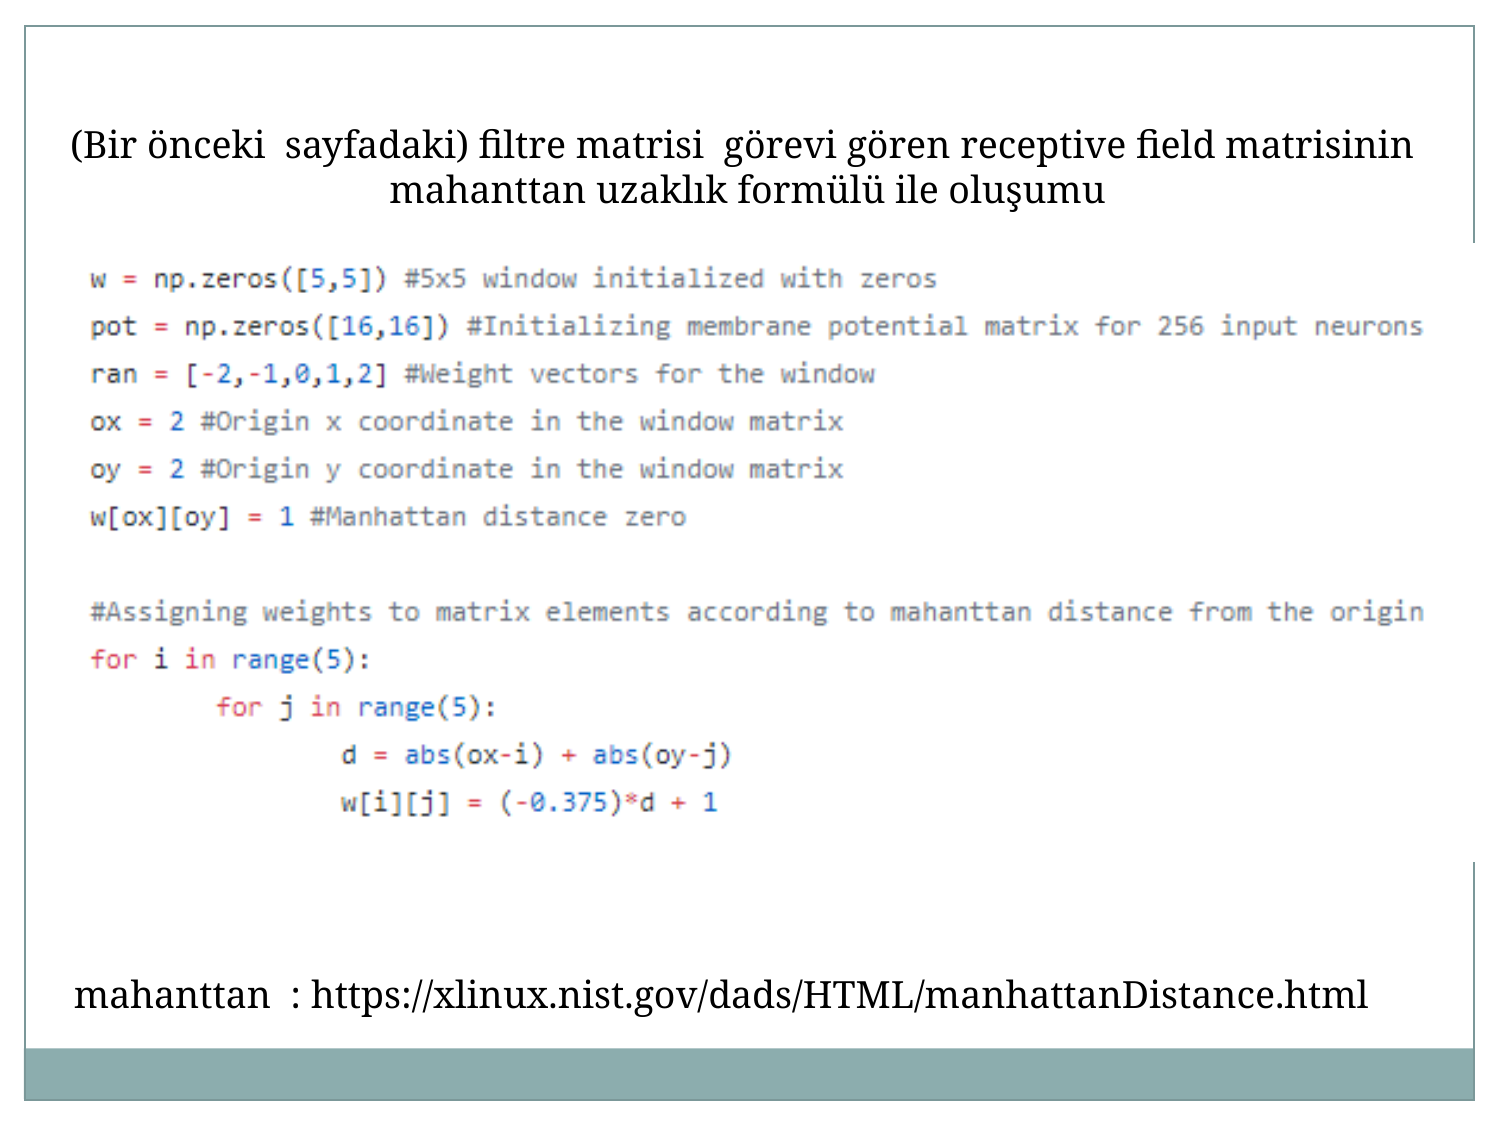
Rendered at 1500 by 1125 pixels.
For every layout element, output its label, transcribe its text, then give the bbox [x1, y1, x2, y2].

picture [85, 243, 1500, 862]
text_box mahanttan : https://xlinux.nist.gov/dads/HTML/manhattanDistance.html [59, 964, 1385, 1024]
text_box (Bir önceki sayfadaki) filtre matrisi görevi gören receptive field matrisinin mahanttan uzaklık formülü ile oluşumu [55, 113, 1441, 219]
